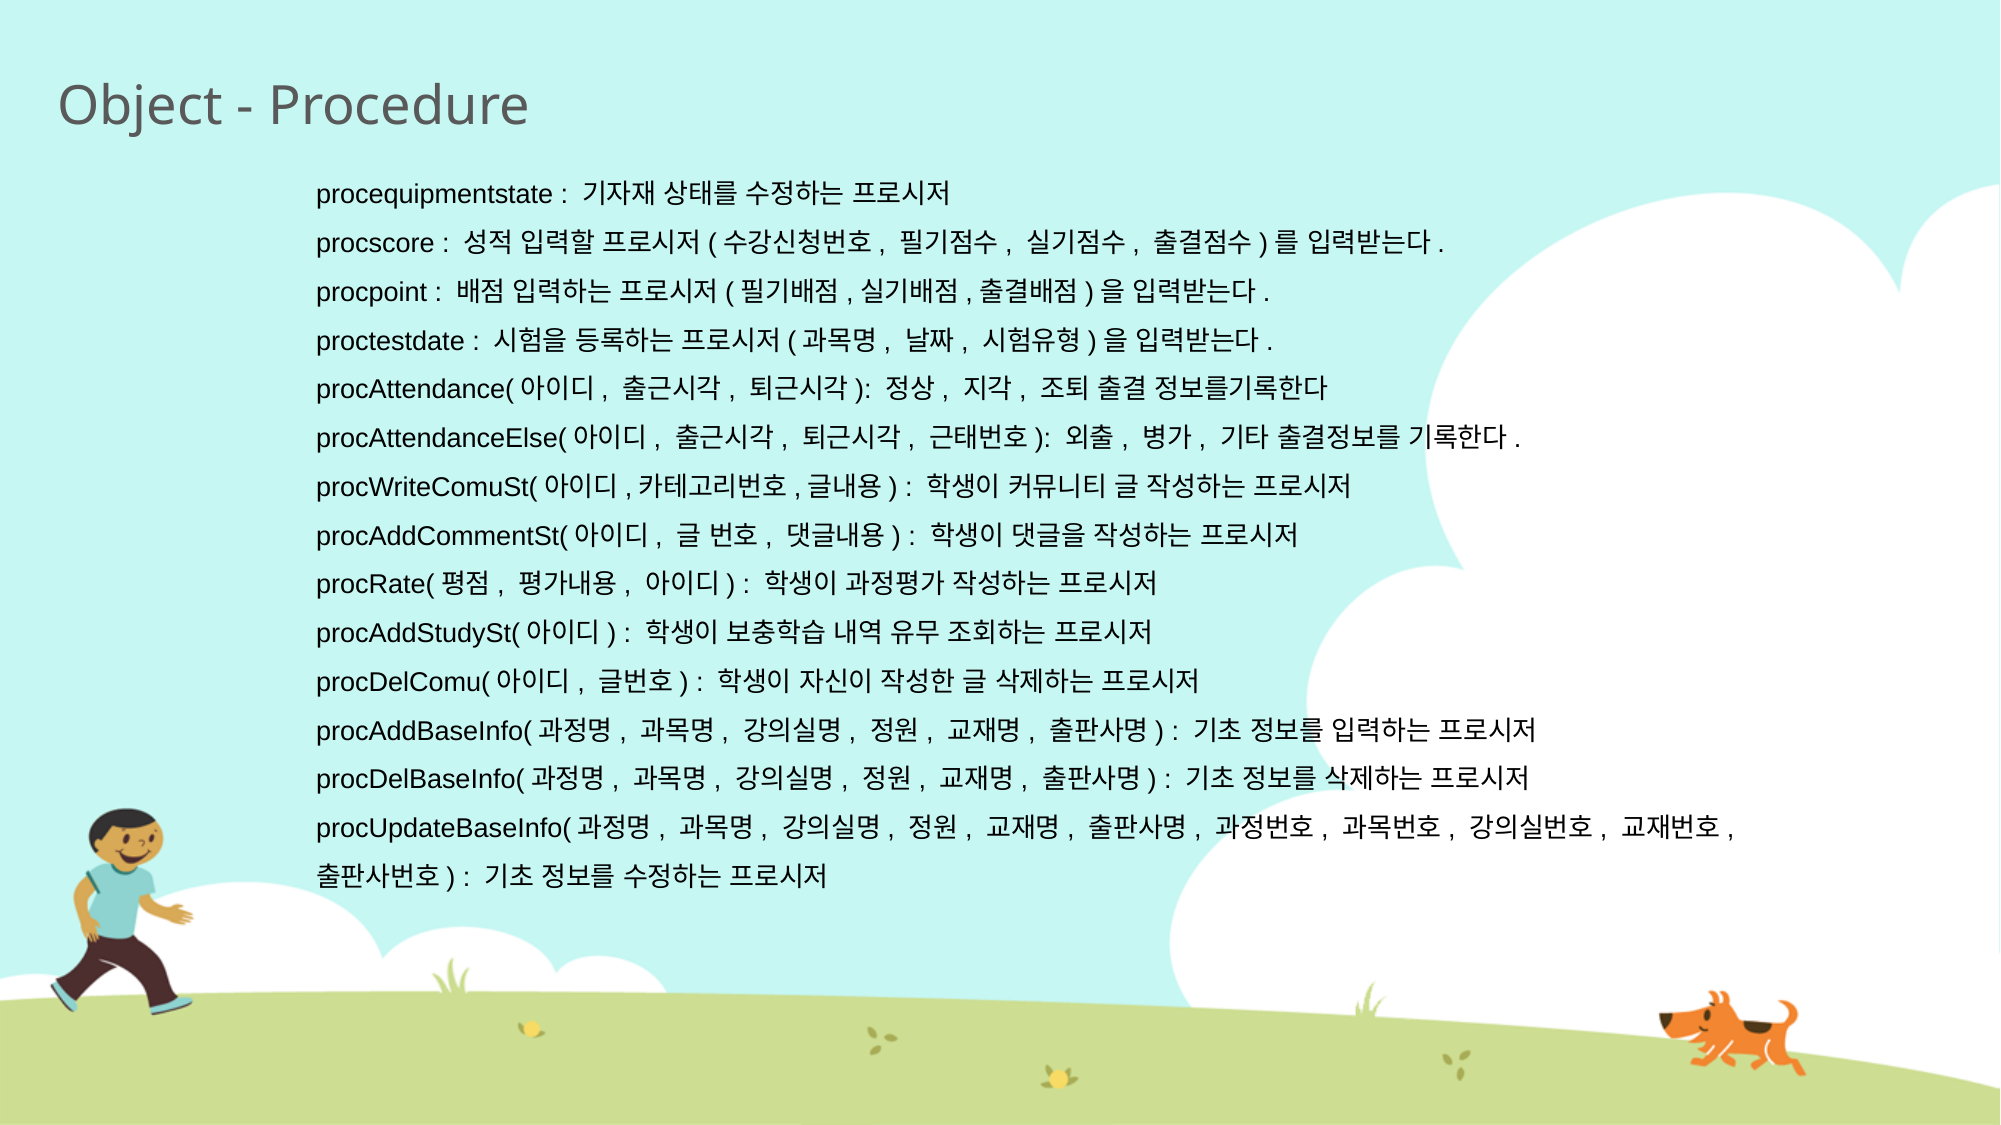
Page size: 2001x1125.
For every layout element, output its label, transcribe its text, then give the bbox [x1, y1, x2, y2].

text_box procequipmentstate : 기자재 상태를 수정하는 프로시저 procscore : 성적 입력할 프로시저(수강신청번호, 필기점수, 실기점수, 출결점수)를 입력받는다. procpoint : 배점 입력하는 프로시저(필기배점,실기배점,출결배점)을 입력받는다. proctestdate : 시험을 등록하는 프로시저(과목명, 날짜, 시험유형)을 입력받는다. procAttendance(아이디, 출근시각, 퇴근시각): 정상, 지각, 조퇴 출결 정보를기록한다 procAttendanceElse(아이디, 출근시각, 퇴근시각, 근태번호): 외출, 병가, 기타 출결정보를 기록한다. procWriteComuSt(아이디,카테고리번호,글내용) : 학생이 커뮤니티 글 작성하는 프로시저 procAddCommentSt(아이디, 글 번호, 댓글내용) : 학생이 댓글을 작성하는 프로시저 procRate(평점, 평가내용, 아이디) : 학생이 과정평가 작성하는 프로시저 procAddStudySt(아이디) : 학생이 보충학습 내역 유무 조회하는 프로시저 procDelComu(아이디, 글번호) : 학생이 자신이 작성한 글 삭제하는 프로시저 procAddBaseInfo(과정명, 과목명, 강의실명, 정원, 교재명, 출판사명) : 기초 정보를 입력하는 프로시저 procDelBaseInfo(과정명, 과목명, 강의실명, 정원, 교재명, 출판사명) : 기초 정보를 삭제하는 프로시저 procUpdateBaseInfo(과정명, 과목명, 강의실명, 정원, 교재명, 출판사명, 과정번호, 과목번호, 강의실번호, 교재번호, 출판사번호) : 기초 정보를 수정하는 프로시저 [301, 120, 1786, 1032]
picture [0, 0, 2001, 1125]
title Object - Procedure [42, 28, 651, 144]
